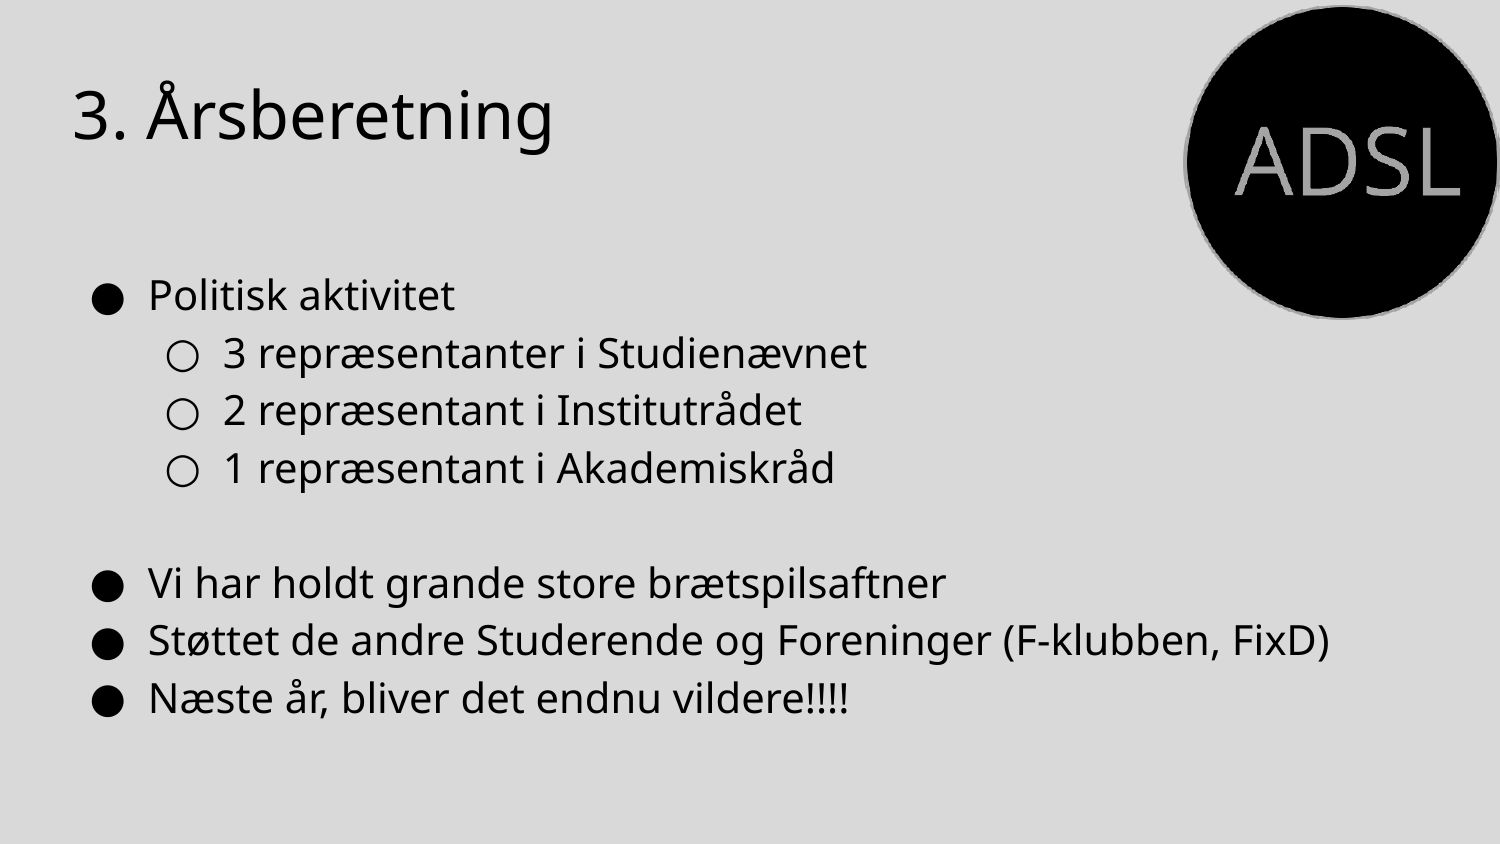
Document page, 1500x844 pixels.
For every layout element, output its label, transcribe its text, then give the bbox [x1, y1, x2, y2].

picture [1183, 0, 1500, 327]
text_box Politisk aktivitet 3 repræsentanter i Studienævnet 2 repræsentant i Institutrådet 1 repræsentant i Akademiskråd Vi har holdt grande store brætspilsaftner Støttet de andre Studerende og Foreninger (F-klubben, FixD) Næste år, bliver det endnu vildere!!!! [57, 196, 1467, 751]
text_box 3. Årsberetning [57, 57, 690, 157]
